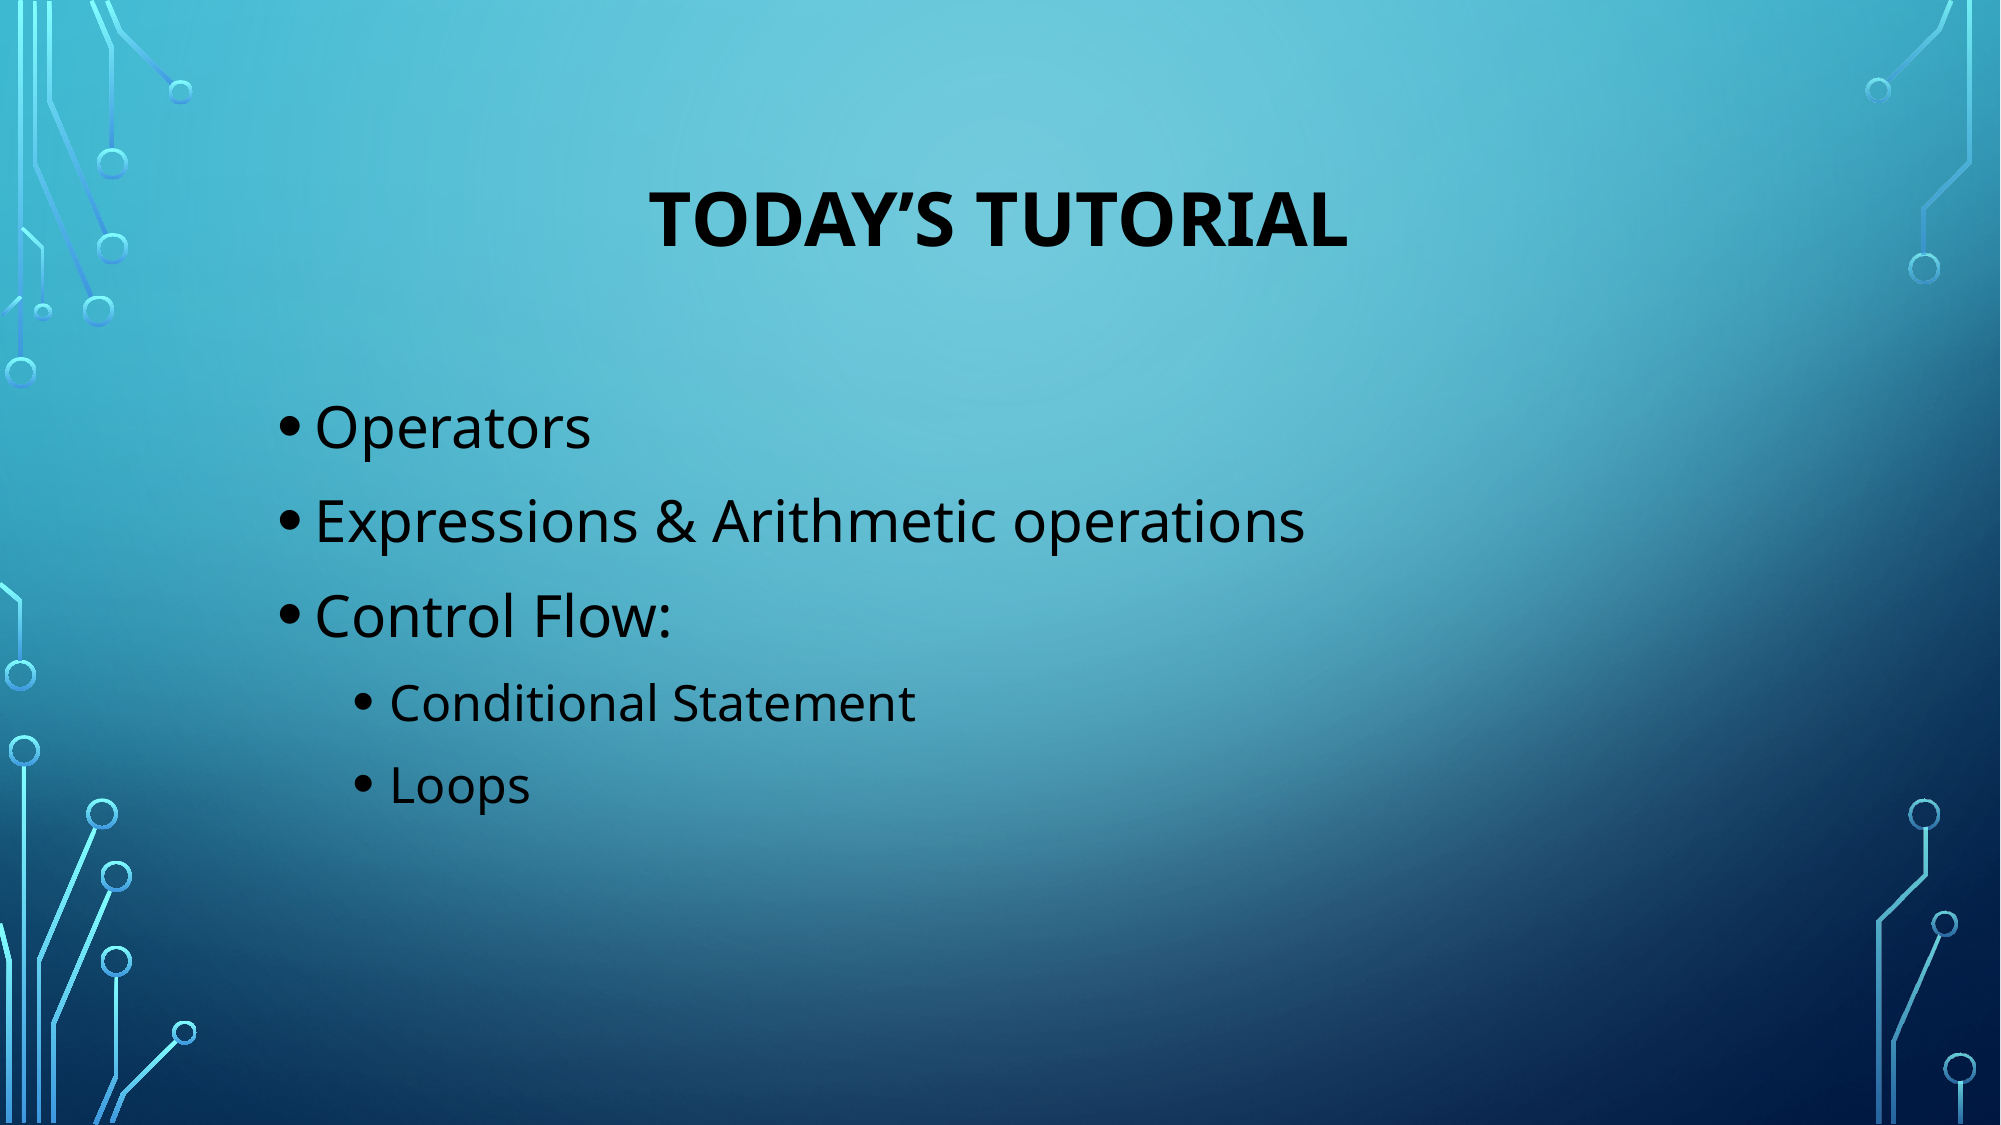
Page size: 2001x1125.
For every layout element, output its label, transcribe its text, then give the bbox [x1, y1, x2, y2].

list Operators Expressions & Arithmetic operations Control Flow: Conditional Statement Loops [187, 369, 1813, 950]
title TODAY’s Tutorial [187, 101, 1813, 344]
